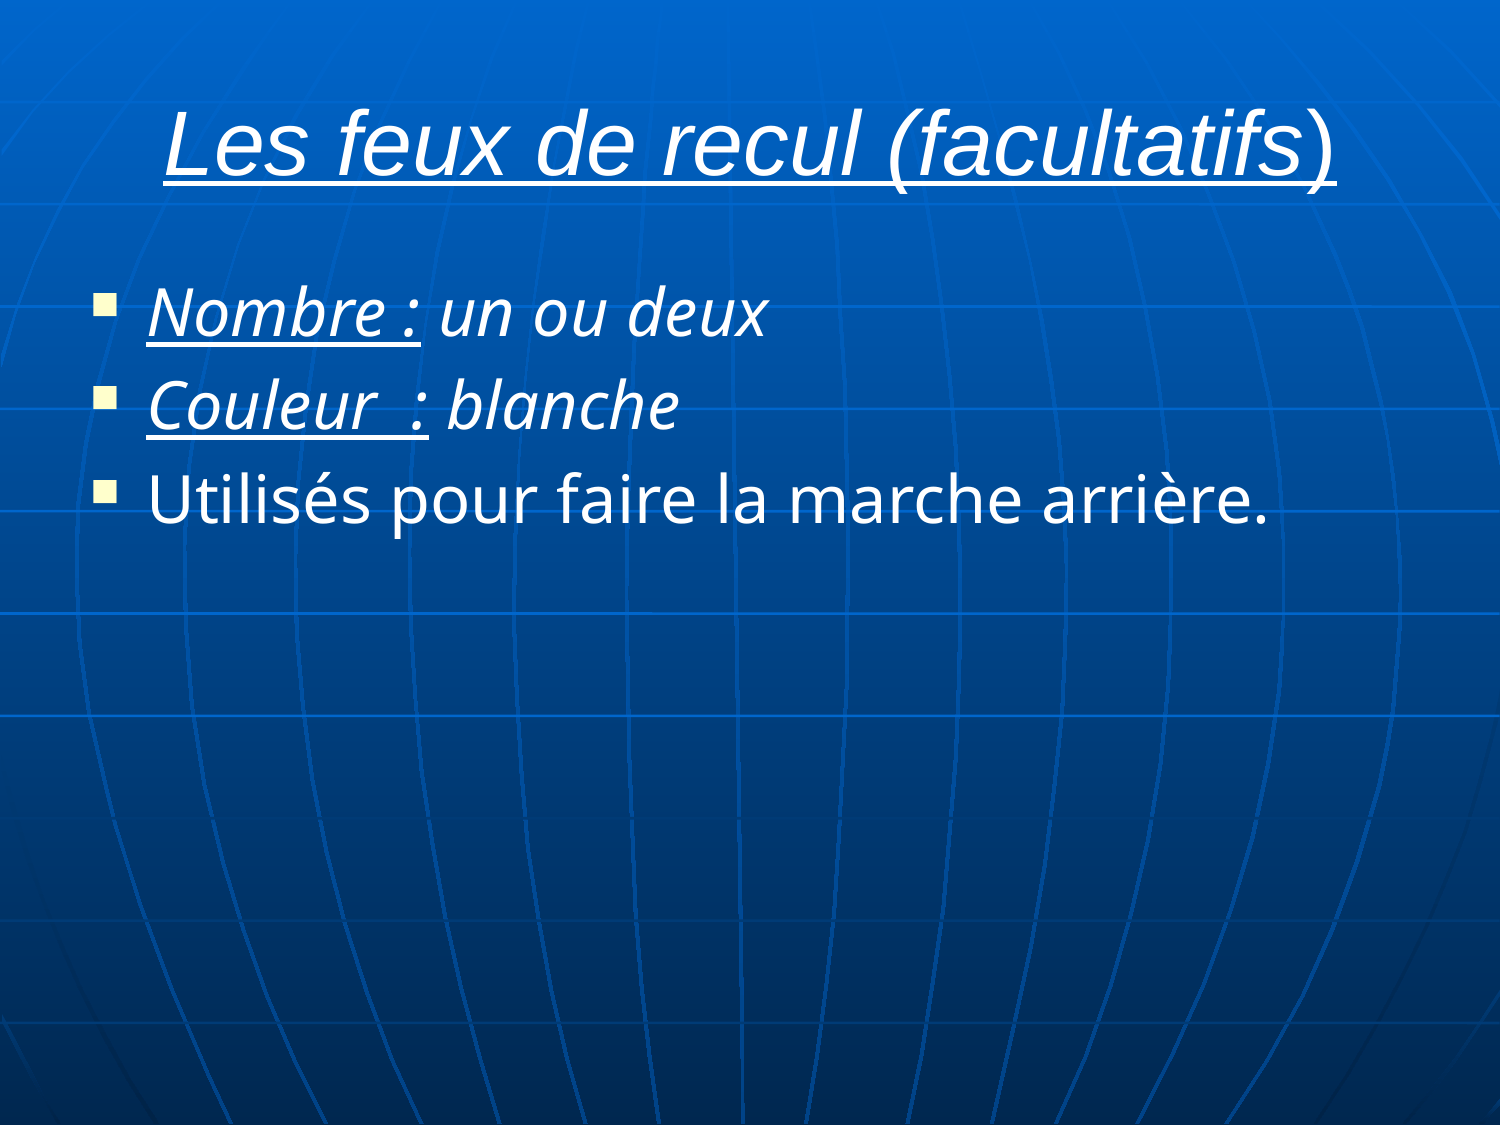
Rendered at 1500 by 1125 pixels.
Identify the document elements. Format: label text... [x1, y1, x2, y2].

title Les feux de recul (facultatifs) [74, 45, 1426, 233]
list Nombre : un ou deux Couleur : blanche Utilisés pour faire la marche arrière. [74, 262, 1426, 1006]
